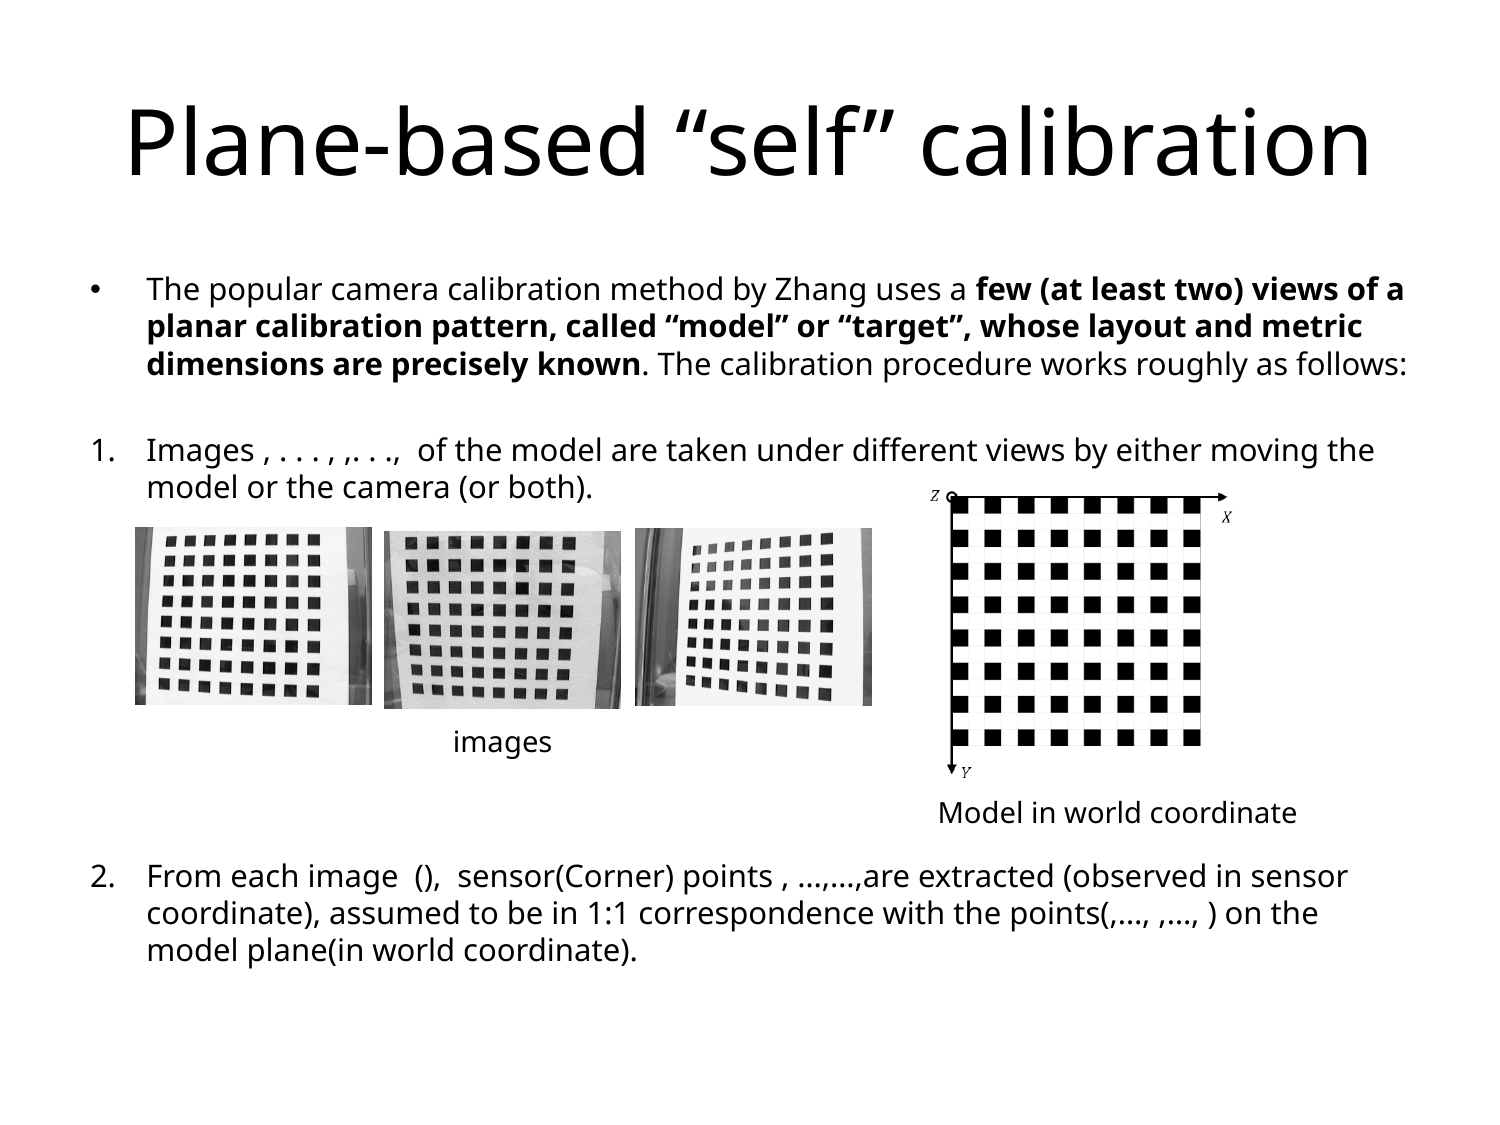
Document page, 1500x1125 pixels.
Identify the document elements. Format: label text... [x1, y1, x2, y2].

title Plane-based “self” calibration [75, 45, 1425, 233]
picture [915, 479, 1247, 788]
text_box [135, 526, 872, 709]
text_box Model in world coordinate [893, 787, 1343, 837]
text_box images [396, 718, 610, 766]
